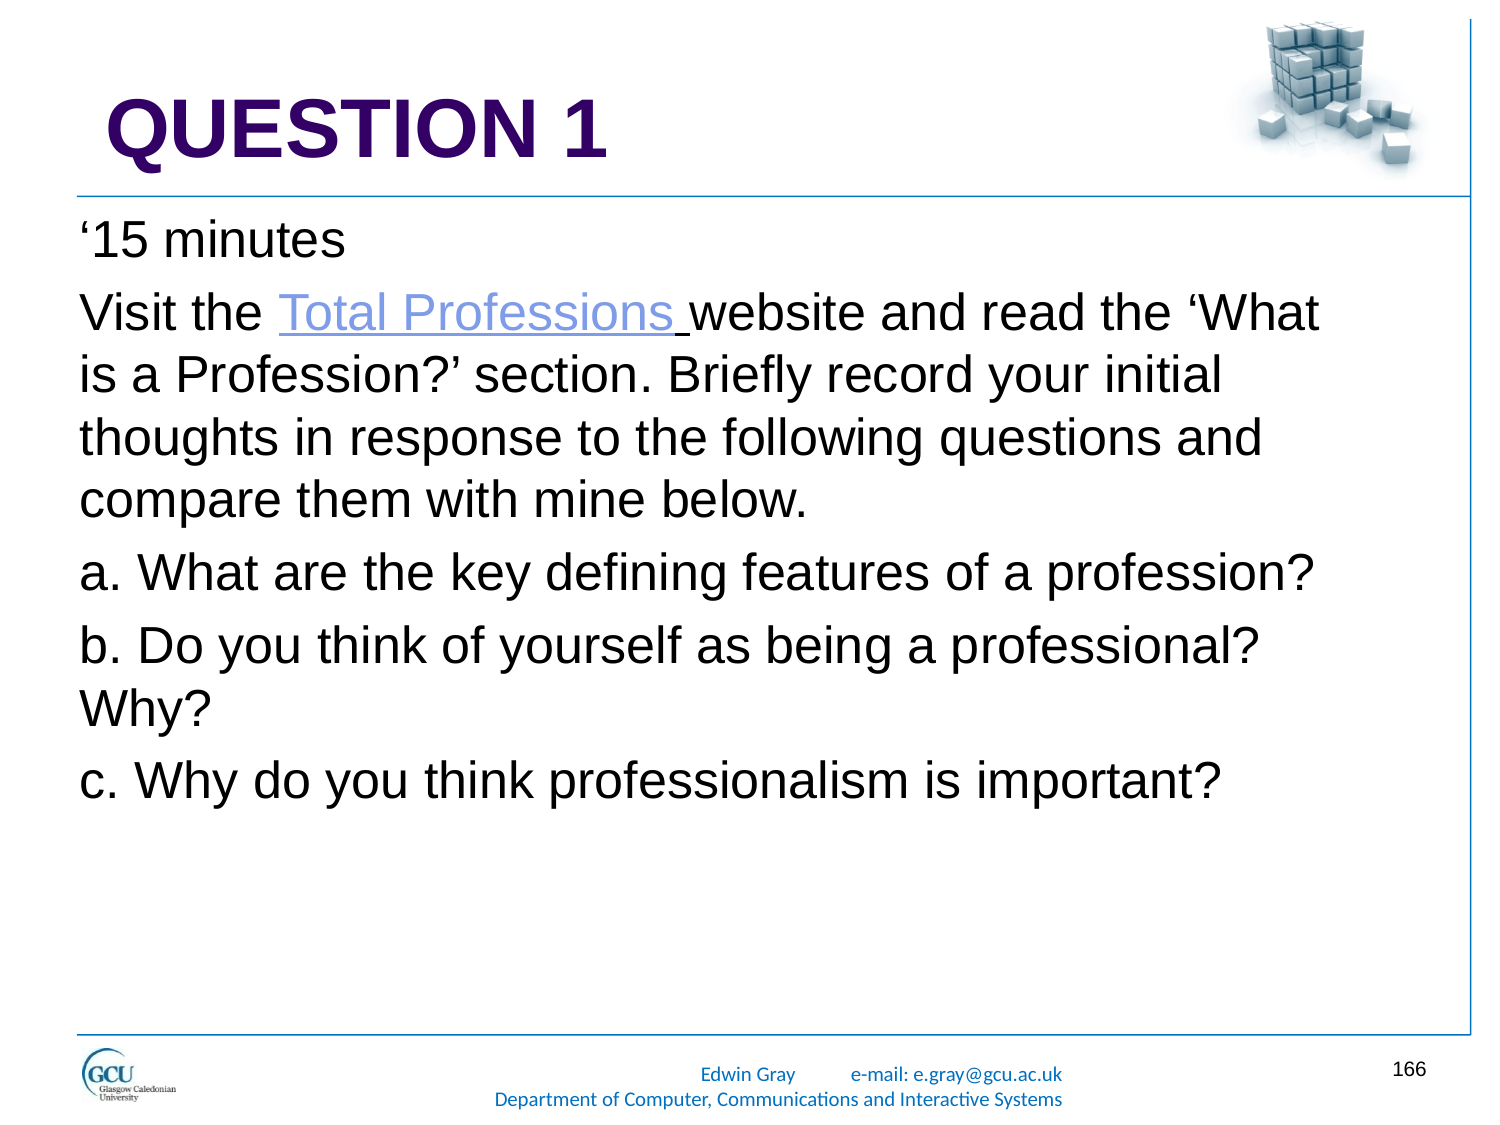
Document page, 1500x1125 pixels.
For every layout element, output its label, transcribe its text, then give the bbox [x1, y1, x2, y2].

text_box 166 [1365, 1048, 1442, 1096]
picture [82, 1048, 176, 1102]
title Question 1 [90, 66, 1366, 170]
list ‘15 minutes Visit the Total Professions website and read the ‘What is a Profession?’ section. Briefly record your initial thoughts in response to the following questions and compare them with mine below. a. What are the key defining features of a profession? b. Do you think of yourself as being a professional? Why? c. Why do you think professionalism is important? [64, 172, 1340, 890]
footer Edwin Gray e-mail: e.gray@gcu.ac.uk Department of Computer, Communications and Interactive Systems [336, 1052, 1078, 1109]
picture [1207, 0, 1461, 191]
